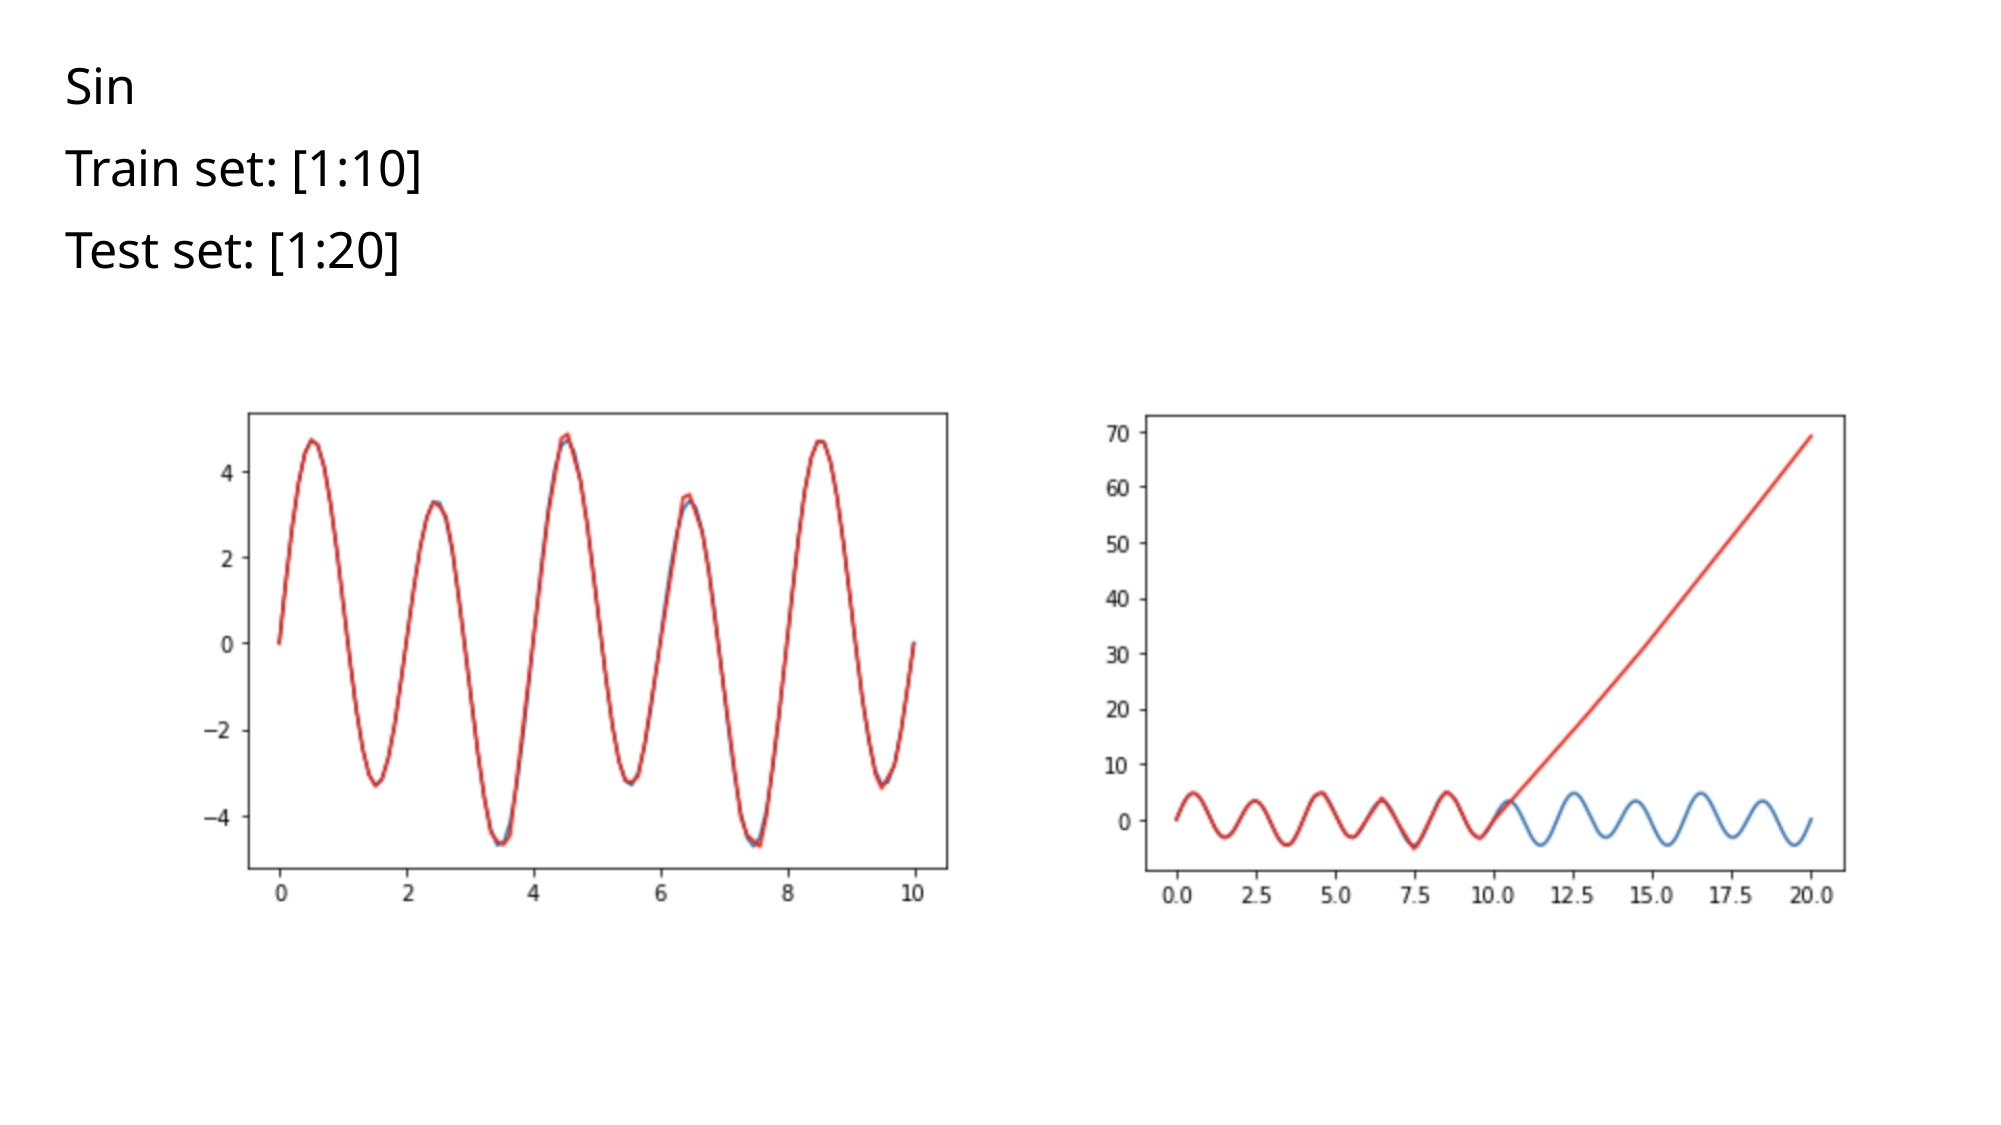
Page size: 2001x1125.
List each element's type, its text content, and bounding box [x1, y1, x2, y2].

text_box Test set: [1:20] [50, 211, 717, 286]
picture [1090, 396, 1878, 923]
text_box Sin [50, 47, 717, 122]
picture [203, 400, 970, 923]
text_box Train set: [1:10] [50, 129, 717, 204]
